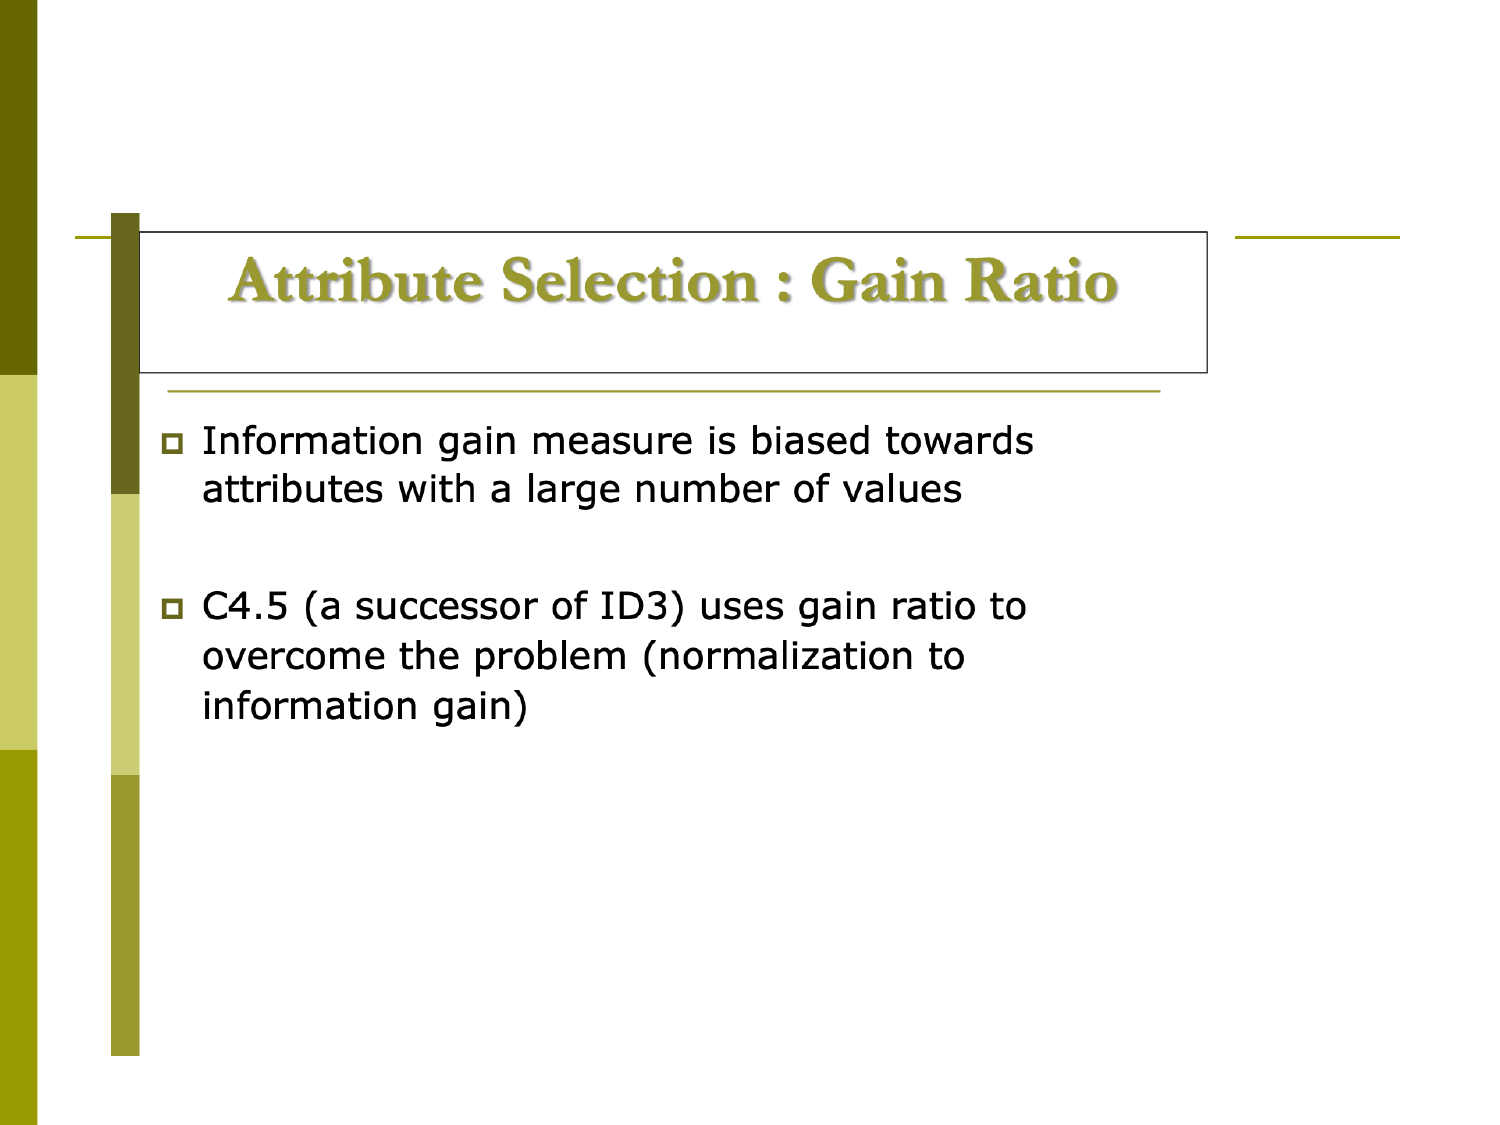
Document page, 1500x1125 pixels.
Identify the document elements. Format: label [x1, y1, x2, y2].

picture [110, 213, 1235, 1056]
